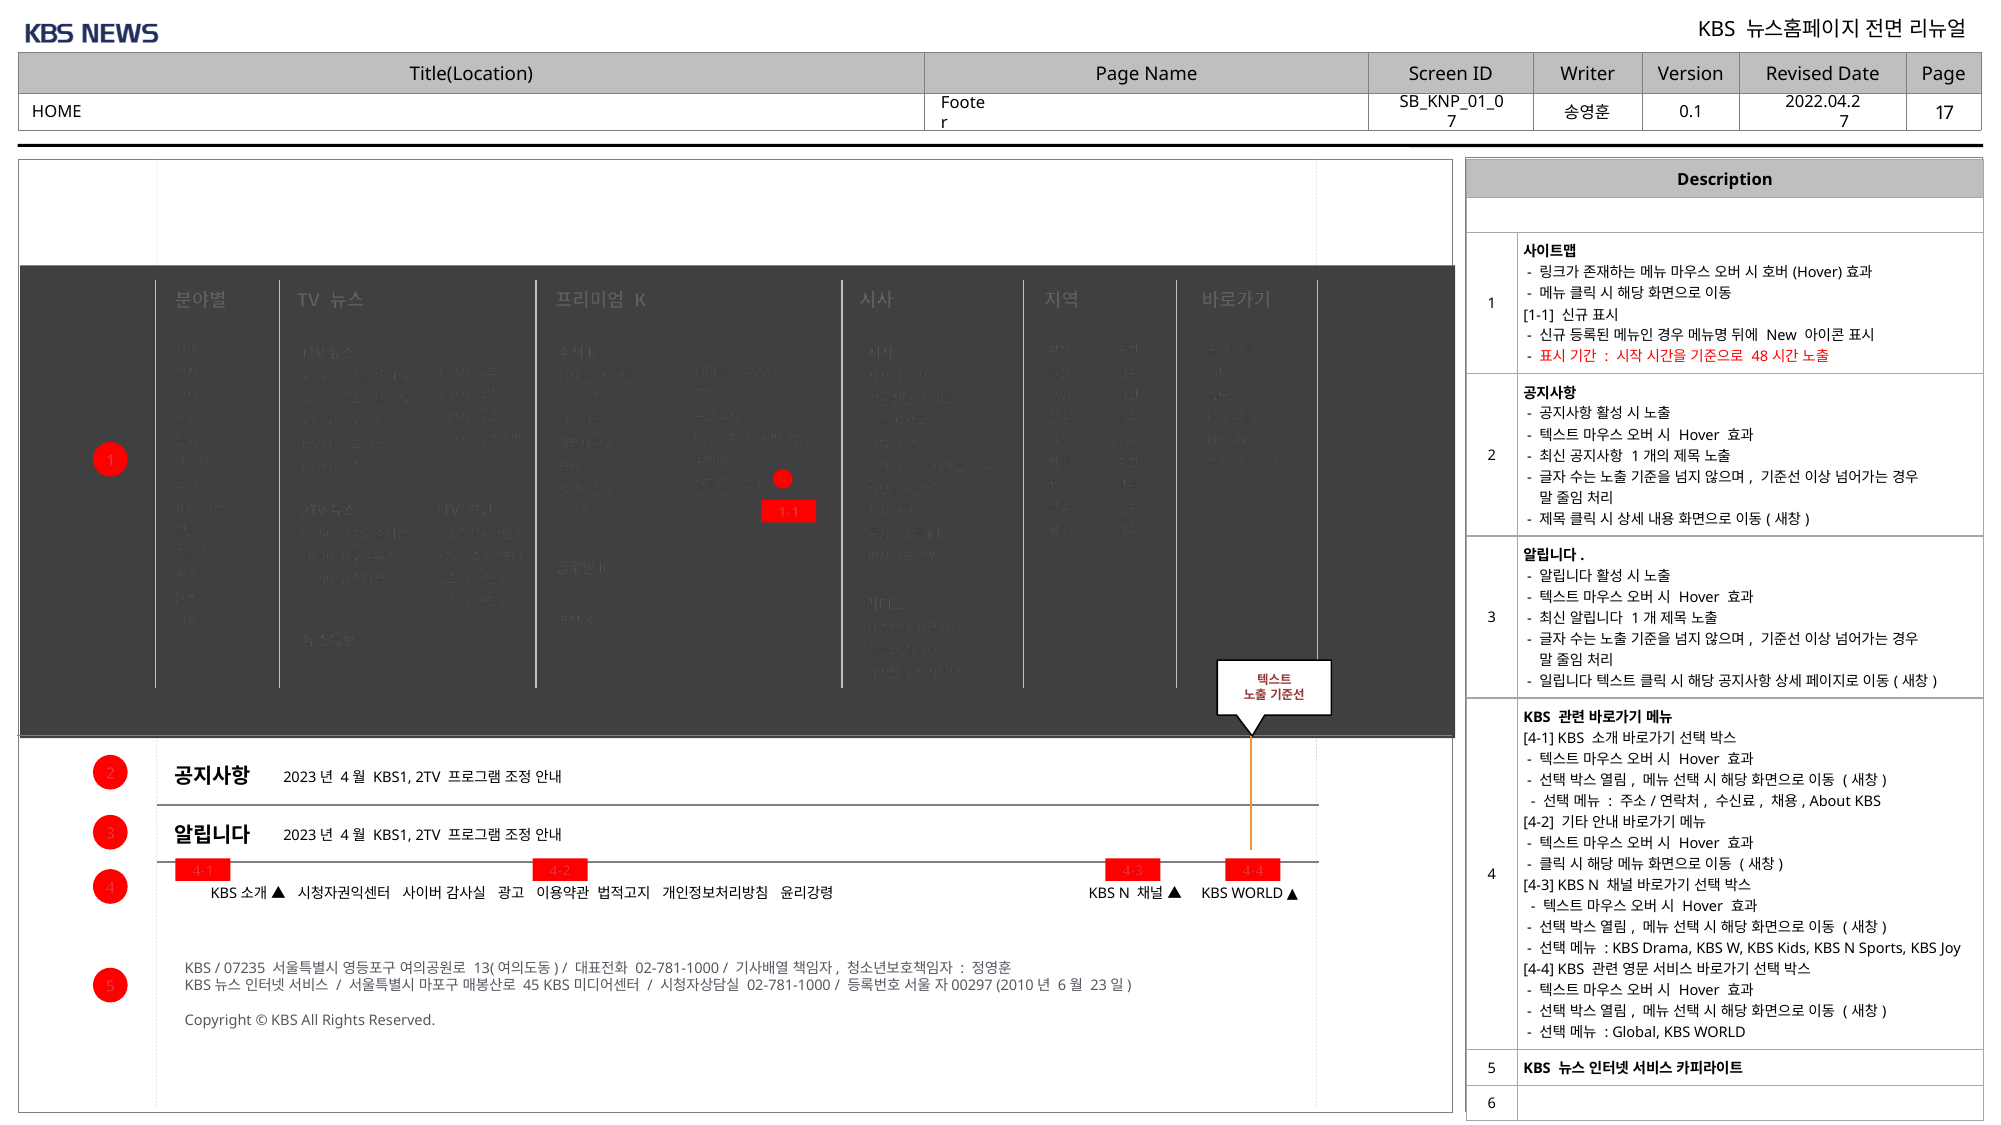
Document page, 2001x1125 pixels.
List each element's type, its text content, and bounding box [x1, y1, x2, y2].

table_cell 공지사항 - 공지사항 활성 시 노출 - 텍스트 마우스 오버 시 Hover 효과 - 최신 공지사항 1개의 제목 노출 - 글자 수는 노출 기준을 넘지 않으며, 기준선 이상 넘어가는 경우 말 줄임 처리 - 제목 클릭 시 상세 내용 화면으로 이동(새창) [1518, 374, 1983, 535]
table_cell [1518, 1086, 1983, 1120]
table_cell 알립니다. - 알립니다 활성 시 노출 - 텍스트 마우스 오버 시 Hover 효과 - 최신 알립니다 1개 제목 노출 - 글자 수는 노출 기준을 넘지 않으며, 기준선 이상 넘어가는 경우 말 줄임 처리 - 일립니다 텍스트 클릭 시 해당 공지사항 상세 페이지로 이동(새창) [1518, 537, 1983, 697]
text_box 알립니다 [159, 814, 266, 854]
table_cell [1467, 198, 1983, 232]
text_box 4-3 [1105, 870, 1161, 881]
text_box 공지사항 [159, 755, 266, 796]
title Footer [926, 94, 1007, 130]
table_cell 2 [1467, 374, 1517, 535]
text_box KBS소개 ▲ 시청자권익센터 사이버 감사실 광고 이용약관 법적고지 개인정보처리방침 윤리강령 [195, 876, 857, 909]
table_cell 5 [1467, 1050, 1517, 1085]
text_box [1216, 659, 1332, 851]
text_box KBS / 07235 서울특별시 영등포구 여의공원로 13(여의도동) / 대표전화 02-781-1000 / 기사배열 책임자, 청소년보호책임자 : 정영훈 KBS뉴스 인터넷 서비스 / 서울특별시 마포구 매봉산로 45 KBS미디어센터 / 시청자상담실 02-781-1000 / 등록번호 서울 자00297 (2010년 6월 23일) Copyright © KBS All Rights Reserved. [169, 951, 1147, 1036]
text_box 4 [93, 869, 127, 904]
text_box 2023년 4월 KBS1, 2TV 프로그램 조정 안내 [268, 760, 581, 793]
table_cell KBS 뉴스 인터넷 서비스 카피라이트 [1518, 1050, 1983, 1085]
text_box 4-1 [175, 870, 231, 881]
table_header Description [1467, 160, 1983, 197]
table_cell 6 [1467, 1086, 1517, 1120]
text_box 4-2 [532, 870, 588, 881]
list 2022.04.27 [1767, 93, 1879, 129]
table_cell 4 [1467, 699, 1517, 1049]
picture [23, 20, 161, 44]
text_box 2 [93, 755, 127, 789]
text_box 5 [93, 968, 127, 1002]
text_box 4-4 [1225, 870, 1281, 881]
table_cell 사이트맵 - 링크가 존재하는 메뉴 마우스 오버 시 호버(Hover)효과 - 메뉴 클릭 시 해당 화면으로 이동 [1-1] 신규 표시 - 신규 등록된 메뉴인 경우 메뉴명 뒤에 New 아이콘 표시 - 표시 기간 : 시작 시간을 기준으로 48시간 노출 [1518, 233, 1983, 373]
list 0.1 [1663, 93, 1719, 129]
table_cell 1 [1467, 233, 1517, 373]
text_box 3 [93, 815, 127, 849]
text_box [19, 265, 1456, 739]
text_box 2023년 4월 KBS1, 2TV 프로그램 조정 안내 [268, 818, 581, 851]
text_box KBS N 채널 ▲ KBS WORLD ▲ [1073, 876, 1313, 909]
list HOME [17, 93, 138, 129]
table_cell KBS 관련 바로가기 메뉴 [4-1] KBS 소개 바로가기 선택 박스 - 텍스트 마우스 오버 시 Hover 효과 - 선택 박스 열림, 메뉴 선택 시 해당 화면으로 이동 (새창) - 선택 메뉴 : 주소/연락처, 수신료, 채용, About KBS [4-2] 기타 안내 바로가기 메뉴 - 텍스트 마우스 오버 시 Hover 효과 - 클릭 시 해당 메뉴 화면으로 이동 (새창) [4-3] KBS N 채널 바로가기 선택 박스 - 텍스트 마우스 오버 시 Hover 효과 - 선택 박스 열림, 메뉴 선택 시 해당 화면으로 이동 (새창) - 선택 메뉴 : KBS Drama, KBS W, KBS Kids, KBS N Sports, KBS Joy [4-4] KBS 관련 영문 서비스 바로가기 선택 박스 - 텍스트 마우스 오버 시 Hover 효과 - 선택 박스 열림, 메뉴 선택 시 해당 화면으로 이동 (새창) - 선택 메뉴 : Global, KBS WORLD [1518, 699, 1983, 1049]
list SB_KNP_01_07 [1381, 93, 1522, 129]
table_cell 3 [1467, 537, 1517, 697]
